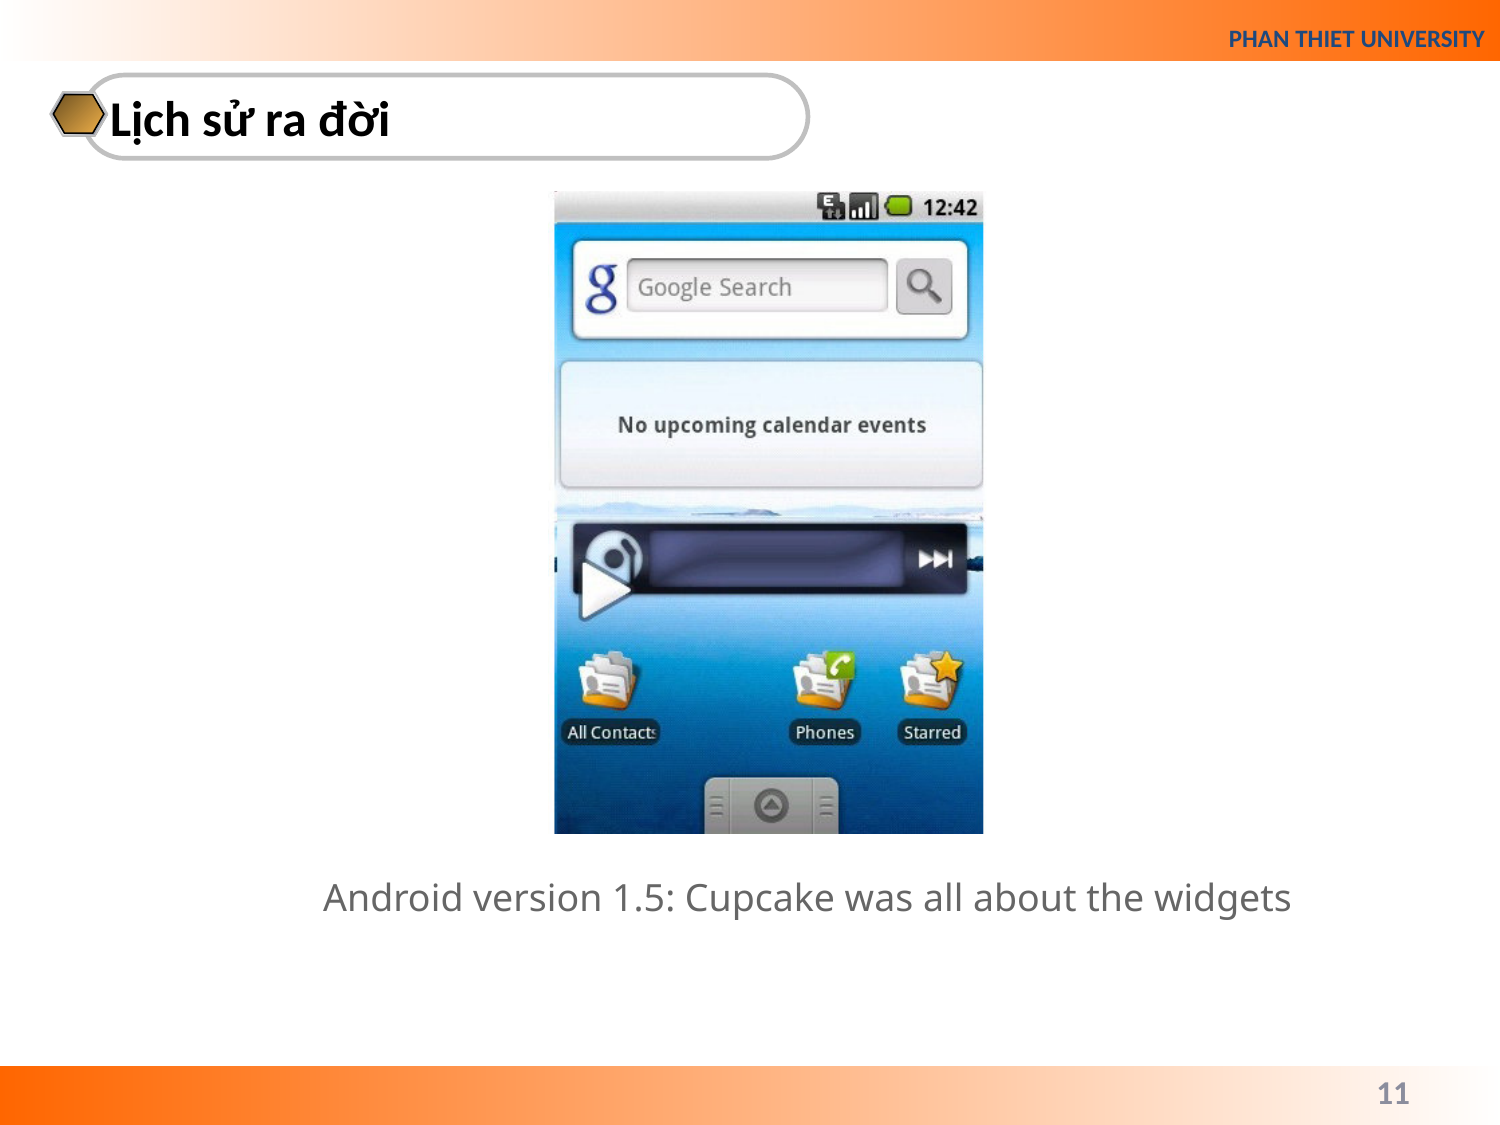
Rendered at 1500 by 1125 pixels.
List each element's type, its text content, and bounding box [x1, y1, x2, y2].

text_box Android version 1.5: Cupcake was all about the widgets [308, 866, 1308, 927]
slide_number 11 [1074, 1060, 1425, 1121]
picture [547, 190, 991, 835]
slide_number 21 [558, 1067, 562, 1125]
slide_number 41 [646, 1067, 650, 1125]
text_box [49, 74, 809, 159]
